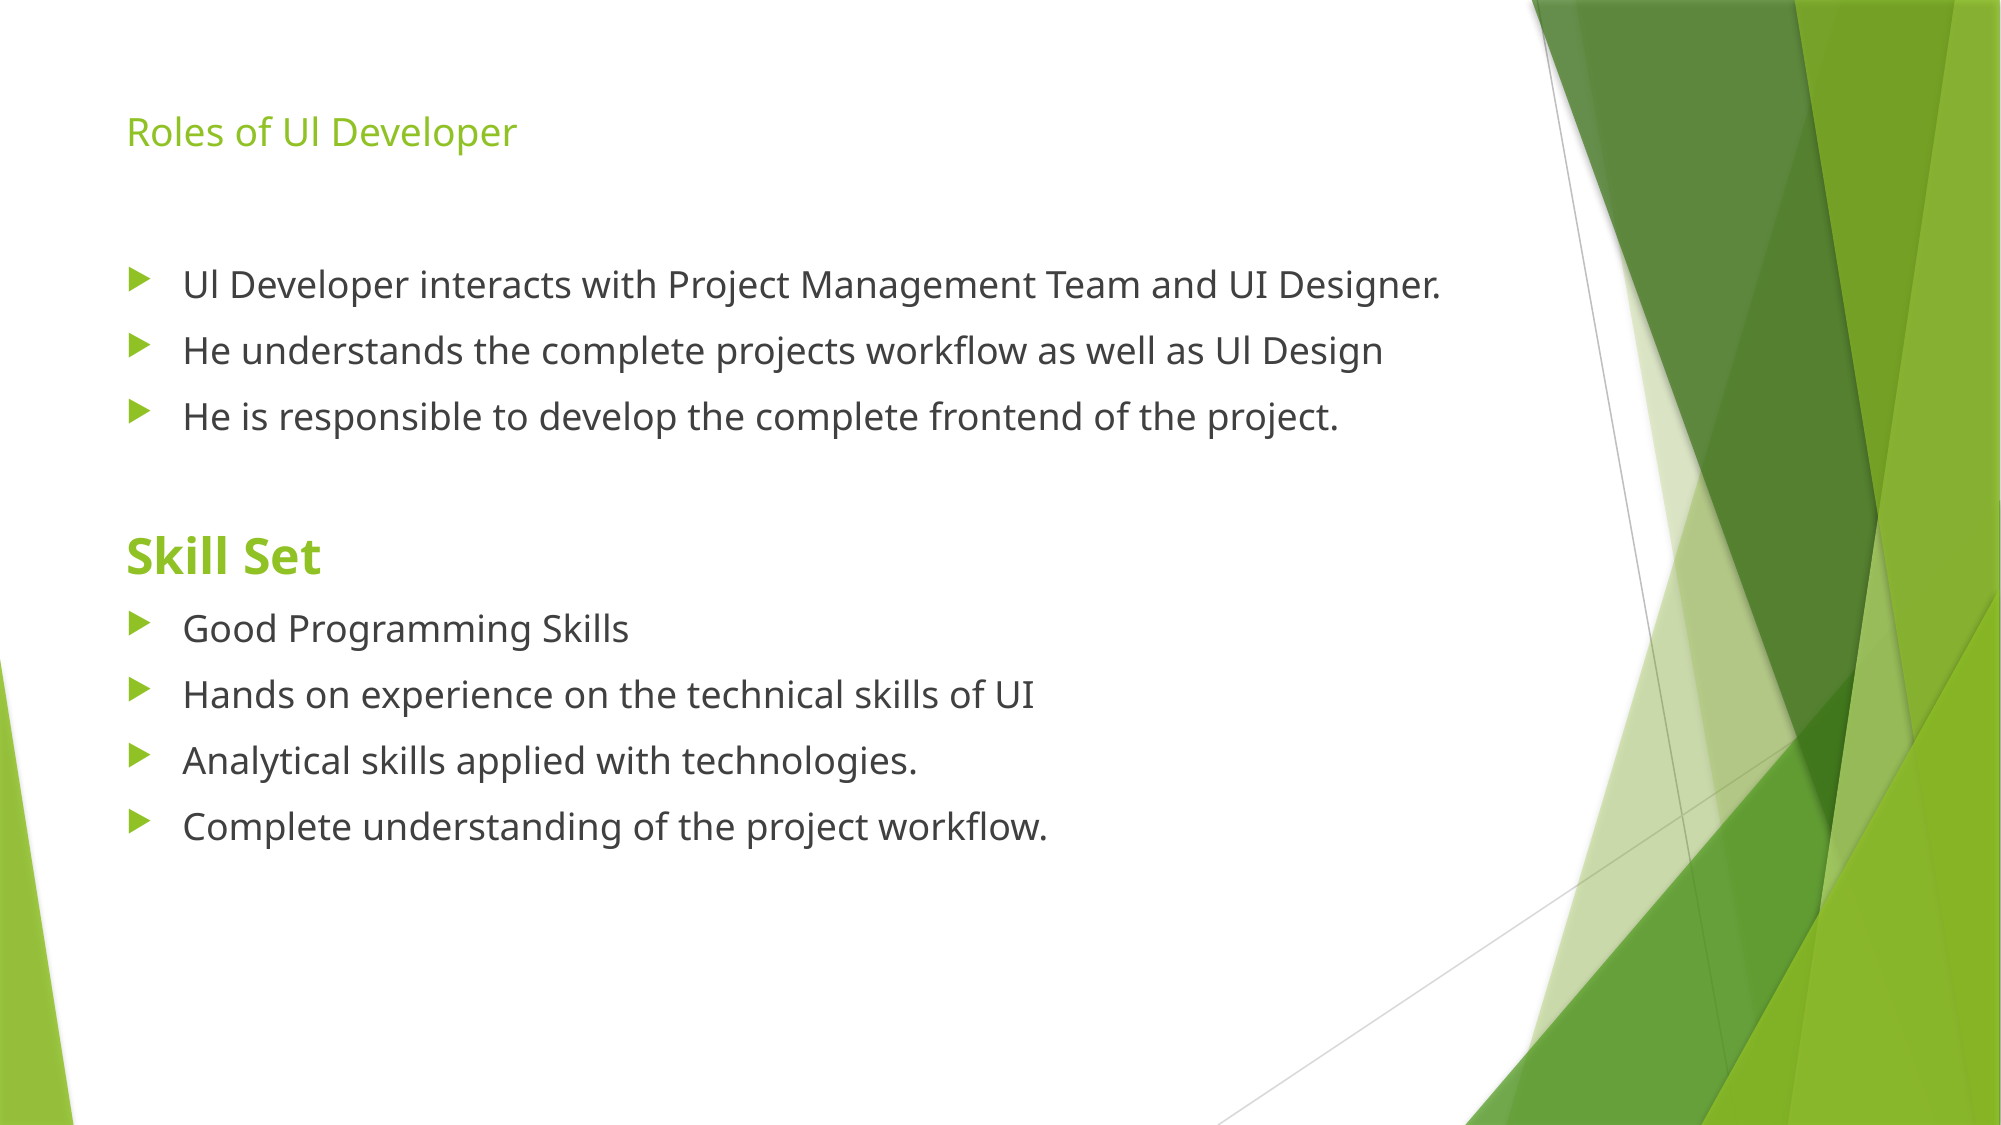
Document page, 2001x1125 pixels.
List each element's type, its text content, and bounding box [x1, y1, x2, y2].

list Ul Developer interacts with Project Management Team and UI Designer. He understands the complete projects workflow as well as Ul Design He is responsible to develop the complete frontend of the project. Skill Set Good Programming Skills Hands on experience on the technical skills of UI Analytical skills applied with technologies. Complete understanding of the project workflow. [111, 253, 1522, 991]
title Roles of Ul Developer [111, 99, 1522, 211]
